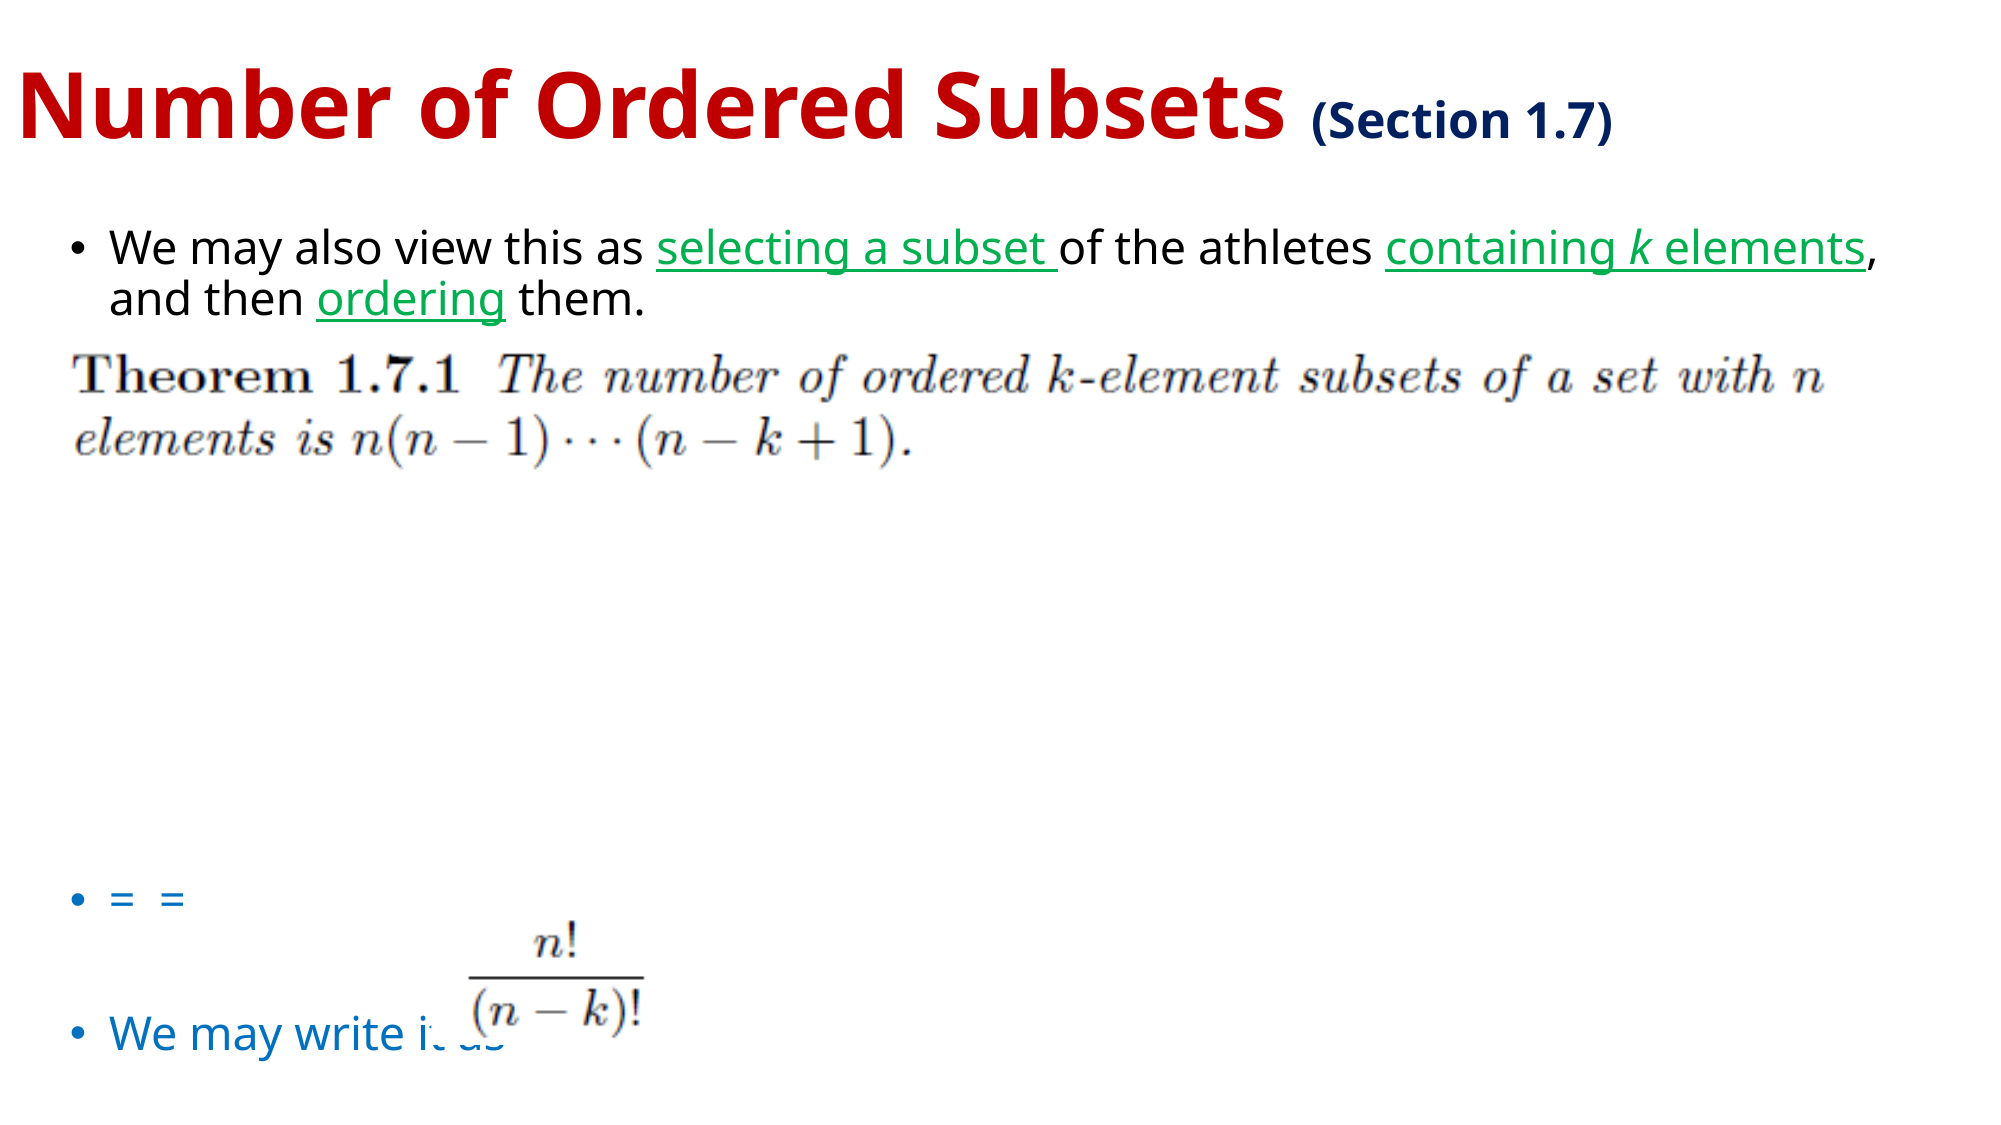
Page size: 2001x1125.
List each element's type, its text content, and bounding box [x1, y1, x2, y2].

title Number of Ordered Subsets (Section 1.7) [0, 0, 1725, 218]
picture [55, 338, 1846, 487]
picture [431, 902, 669, 1045]
